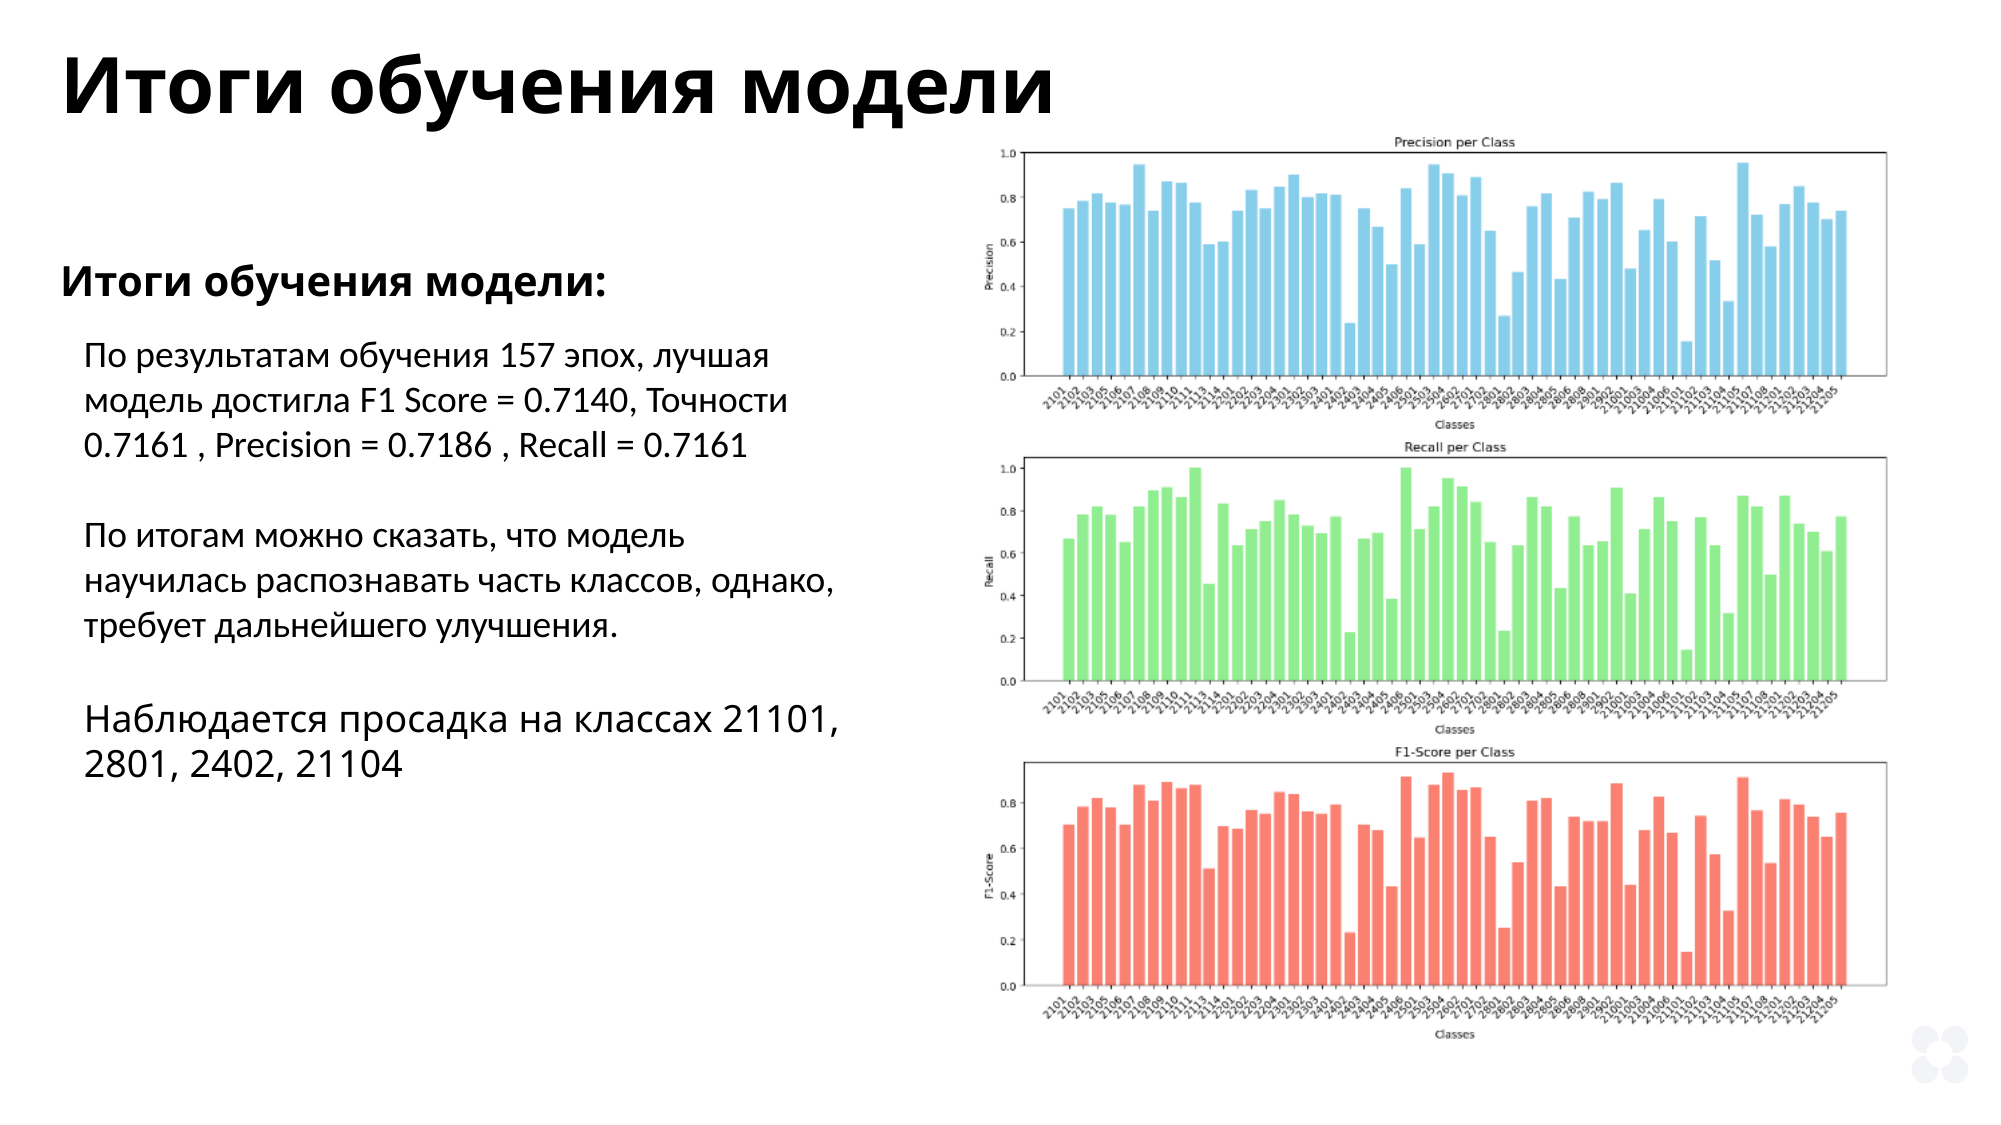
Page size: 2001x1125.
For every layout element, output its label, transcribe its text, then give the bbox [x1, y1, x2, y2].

text_box Итоги обучения модели: [60, 242, 969, 919]
text_box По результатам обучения 157 эпох, лучшая модель достигла F1 Score = 0.7140, Точности 0.7161 , Precision = 0.7186 , Recall = 0.7161 По итогам можно сказать, что модель научилась распознавать часть классов, однако, требует дальнейшего улучшения. Наблюдается просадка на классах 21101, 2801, 2402, 21104 [83, 317, 847, 899]
picture [969, 128, 1901, 1055]
text_box Итоги обучения модели [60, 53, 1624, 215]
